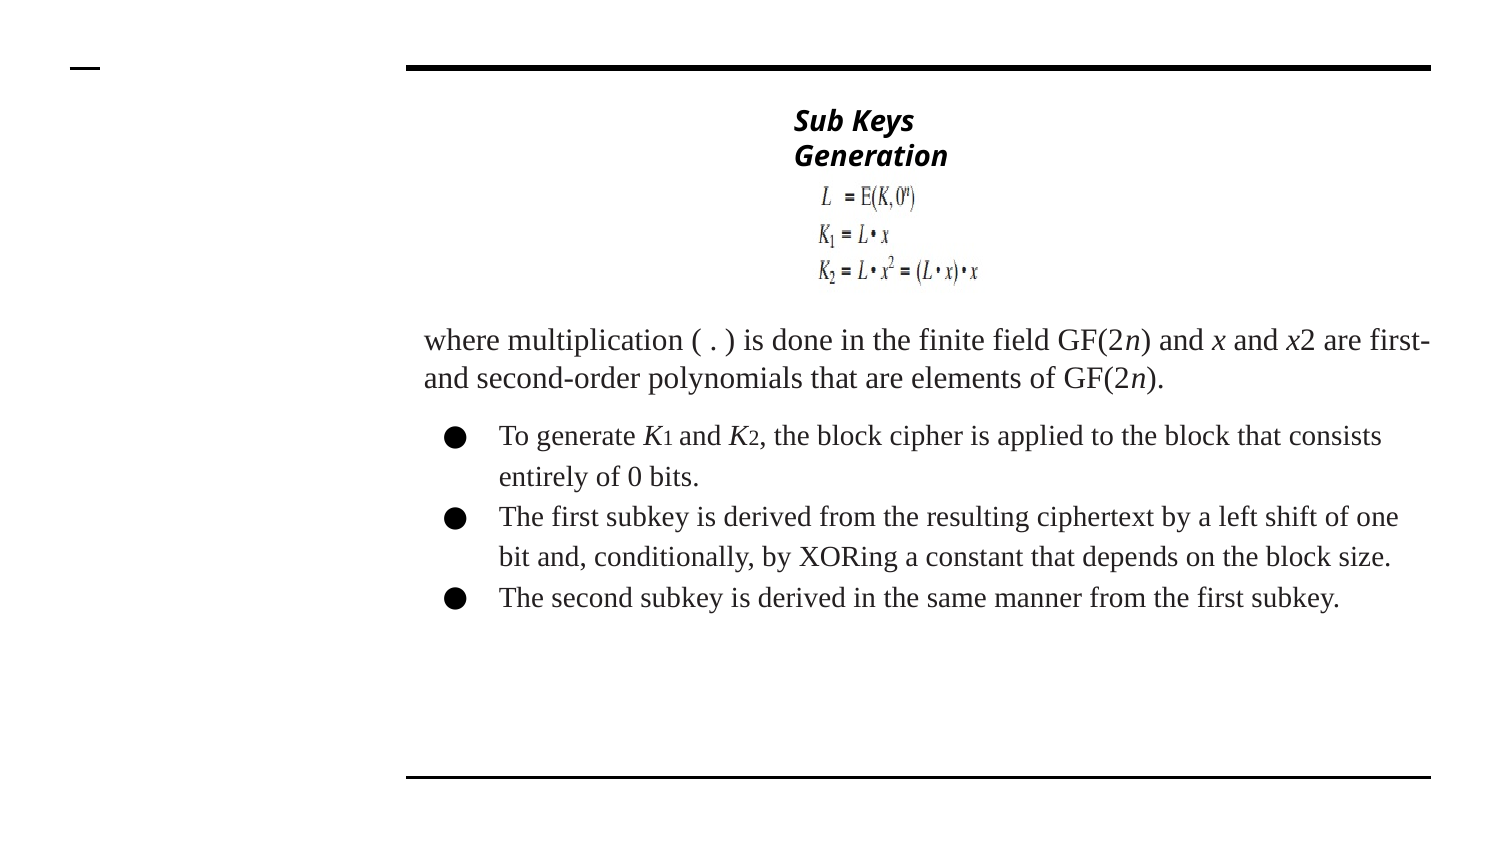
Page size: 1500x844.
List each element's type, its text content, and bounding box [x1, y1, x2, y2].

list where multiplication ( . ) is done in the finite field GF(2n) and x and x2 are first- and second-order polynomials that are elements of GF(2n). To generate K1 and K2, the block cipher is applied to the block that consists entirely of 0 bits. The first subkey is derived from the resulting ciphertext by a left shift of one bit and, conditionally, by XORing a constant that depends on the block size. The second subkey is derived in the same manner from the first subkey. [408, 304, 1446, 745]
title Sub Keys Generation [778, 87, 1092, 149]
picture [704, 168, 1047, 305]
